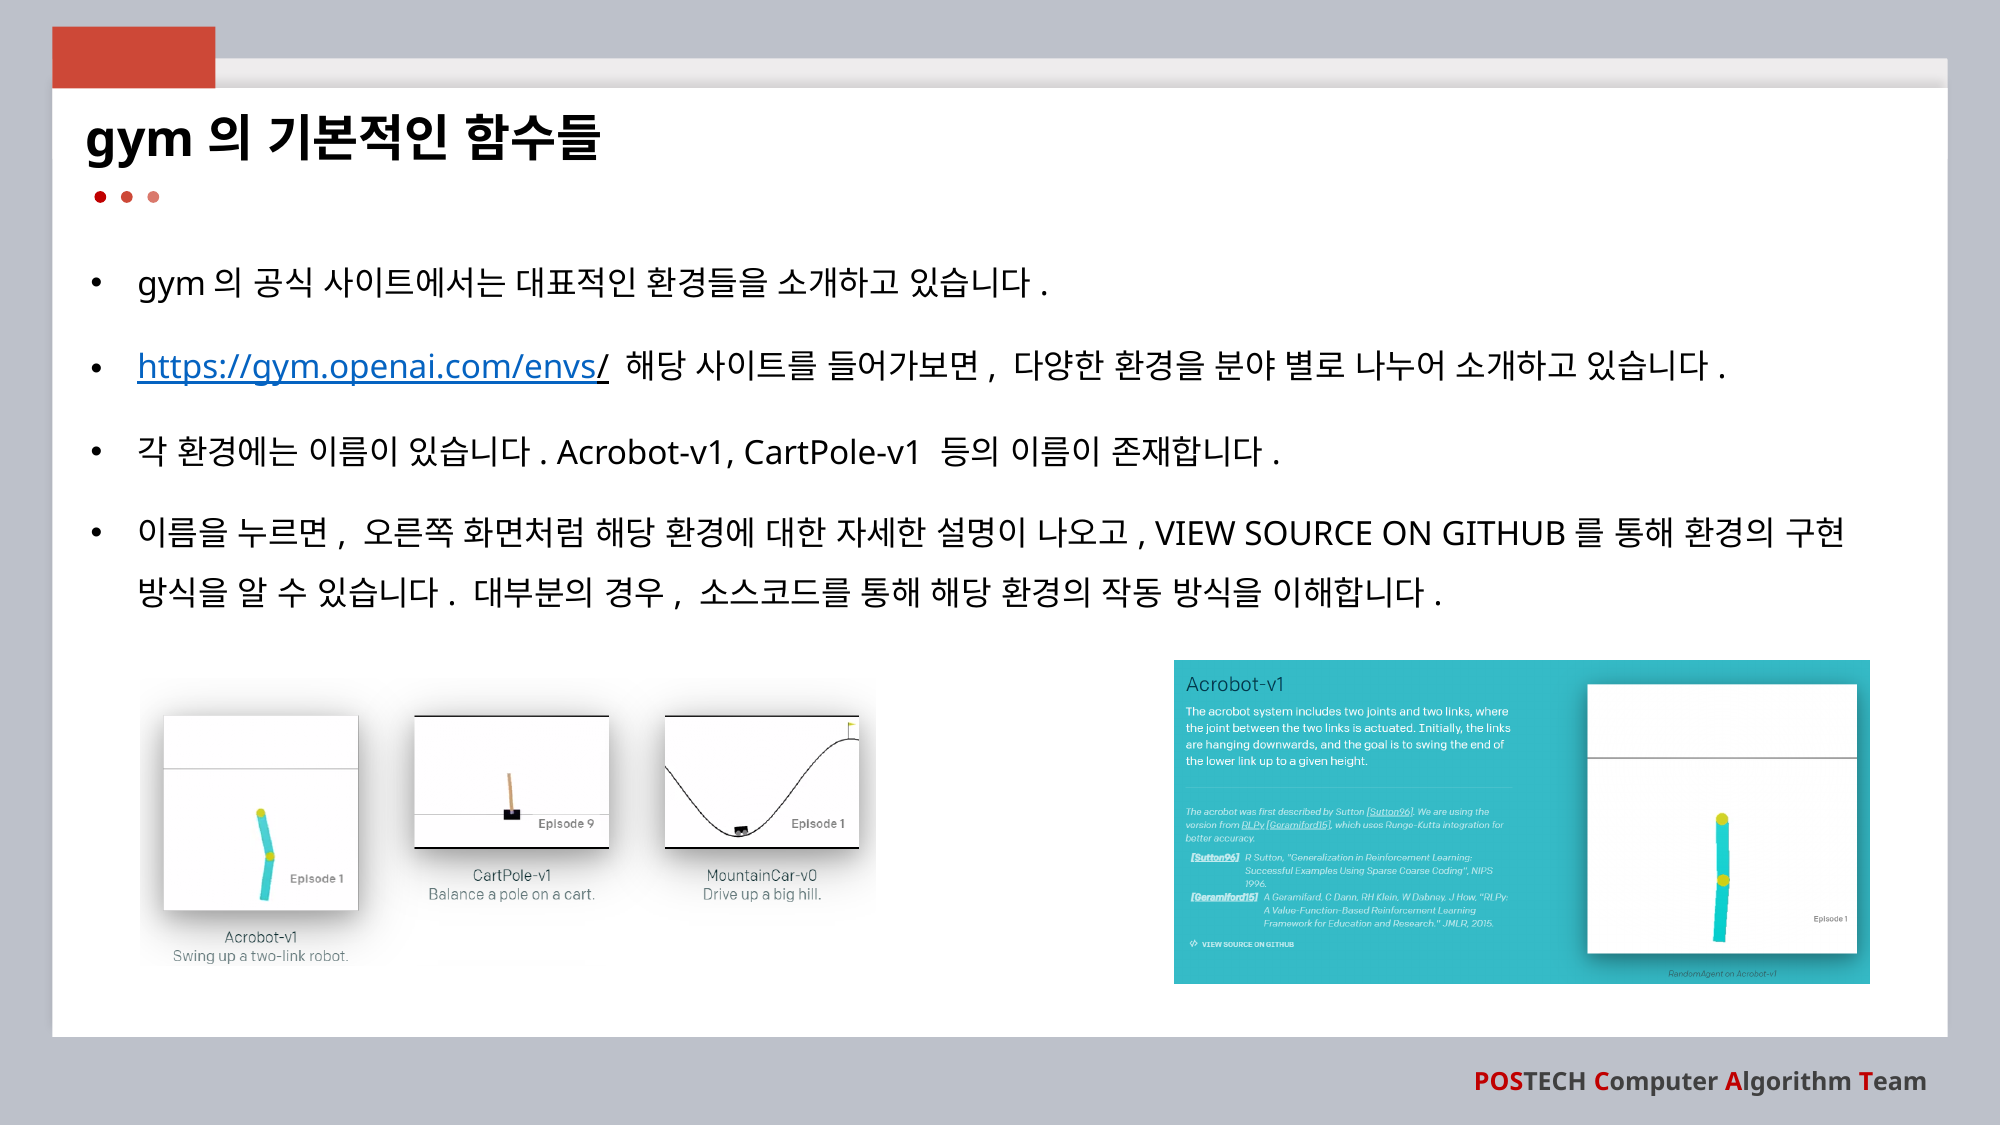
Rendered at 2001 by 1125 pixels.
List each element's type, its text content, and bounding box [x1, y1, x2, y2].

list gym의 기본적인 함수들 [71, 106, 704, 176]
picture [139, 678, 876, 966]
list gym의 공식 사이트에서는 대표적인 환경들을 소개하고 있습니다. https://gym.openai.com/envs/ 해당 사이트를 들어가보면, 다양한 환경을 분야 별로 나누어 소개하고 있습니다. 각 환경에는 이름이 있습니다. Acrobot-v1, CartPole-v1 등의 이름이 존재합니다. 이름을 누르면, 오른쪽 화면처럼 해당 환경에 대한 자세한 설명이 나오고, VIEW SOURCE ON GITHUB를 통해 환경의 구현 방식을 알 수 있습니다. 대부분의 경우, 소스코드를 통해 해당 환경의 작동 방식을 이해합니다. [75, 234, 1911, 1010]
picture [1174, 660, 1870, 984]
